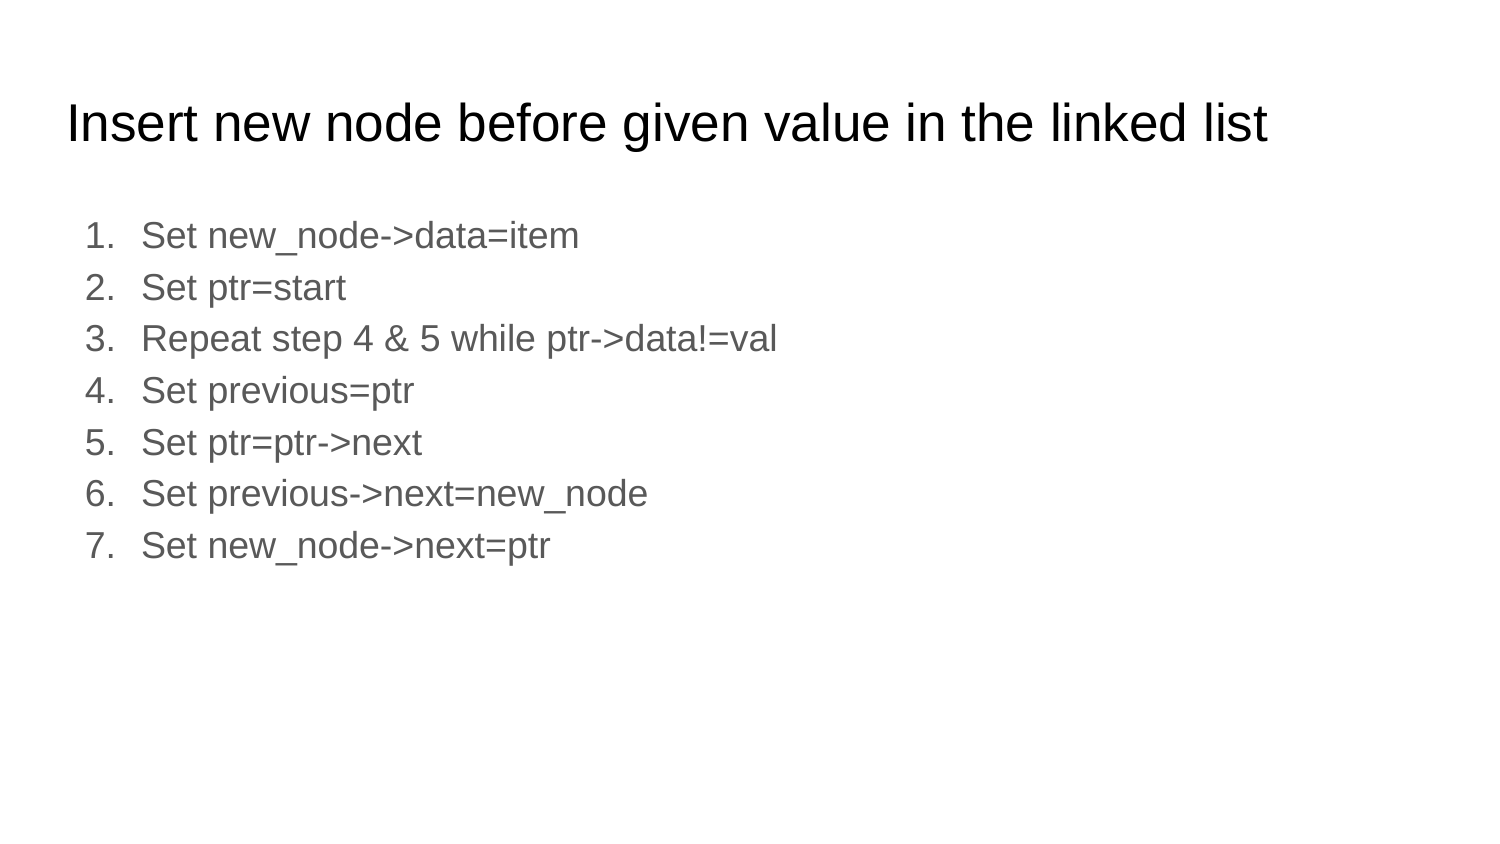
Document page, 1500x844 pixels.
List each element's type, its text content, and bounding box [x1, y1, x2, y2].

list Set new_node->data=item Set ptr=start Repeat step 4 & 5 while ptr->data!=val Set previous=ptr Set ptr=ptr->next Set previous->next=new_node Set new_node->next=ptr [51, 189, 1449, 750]
title Insert new node before given value in the linked list [51, 72, 1449, 167]
